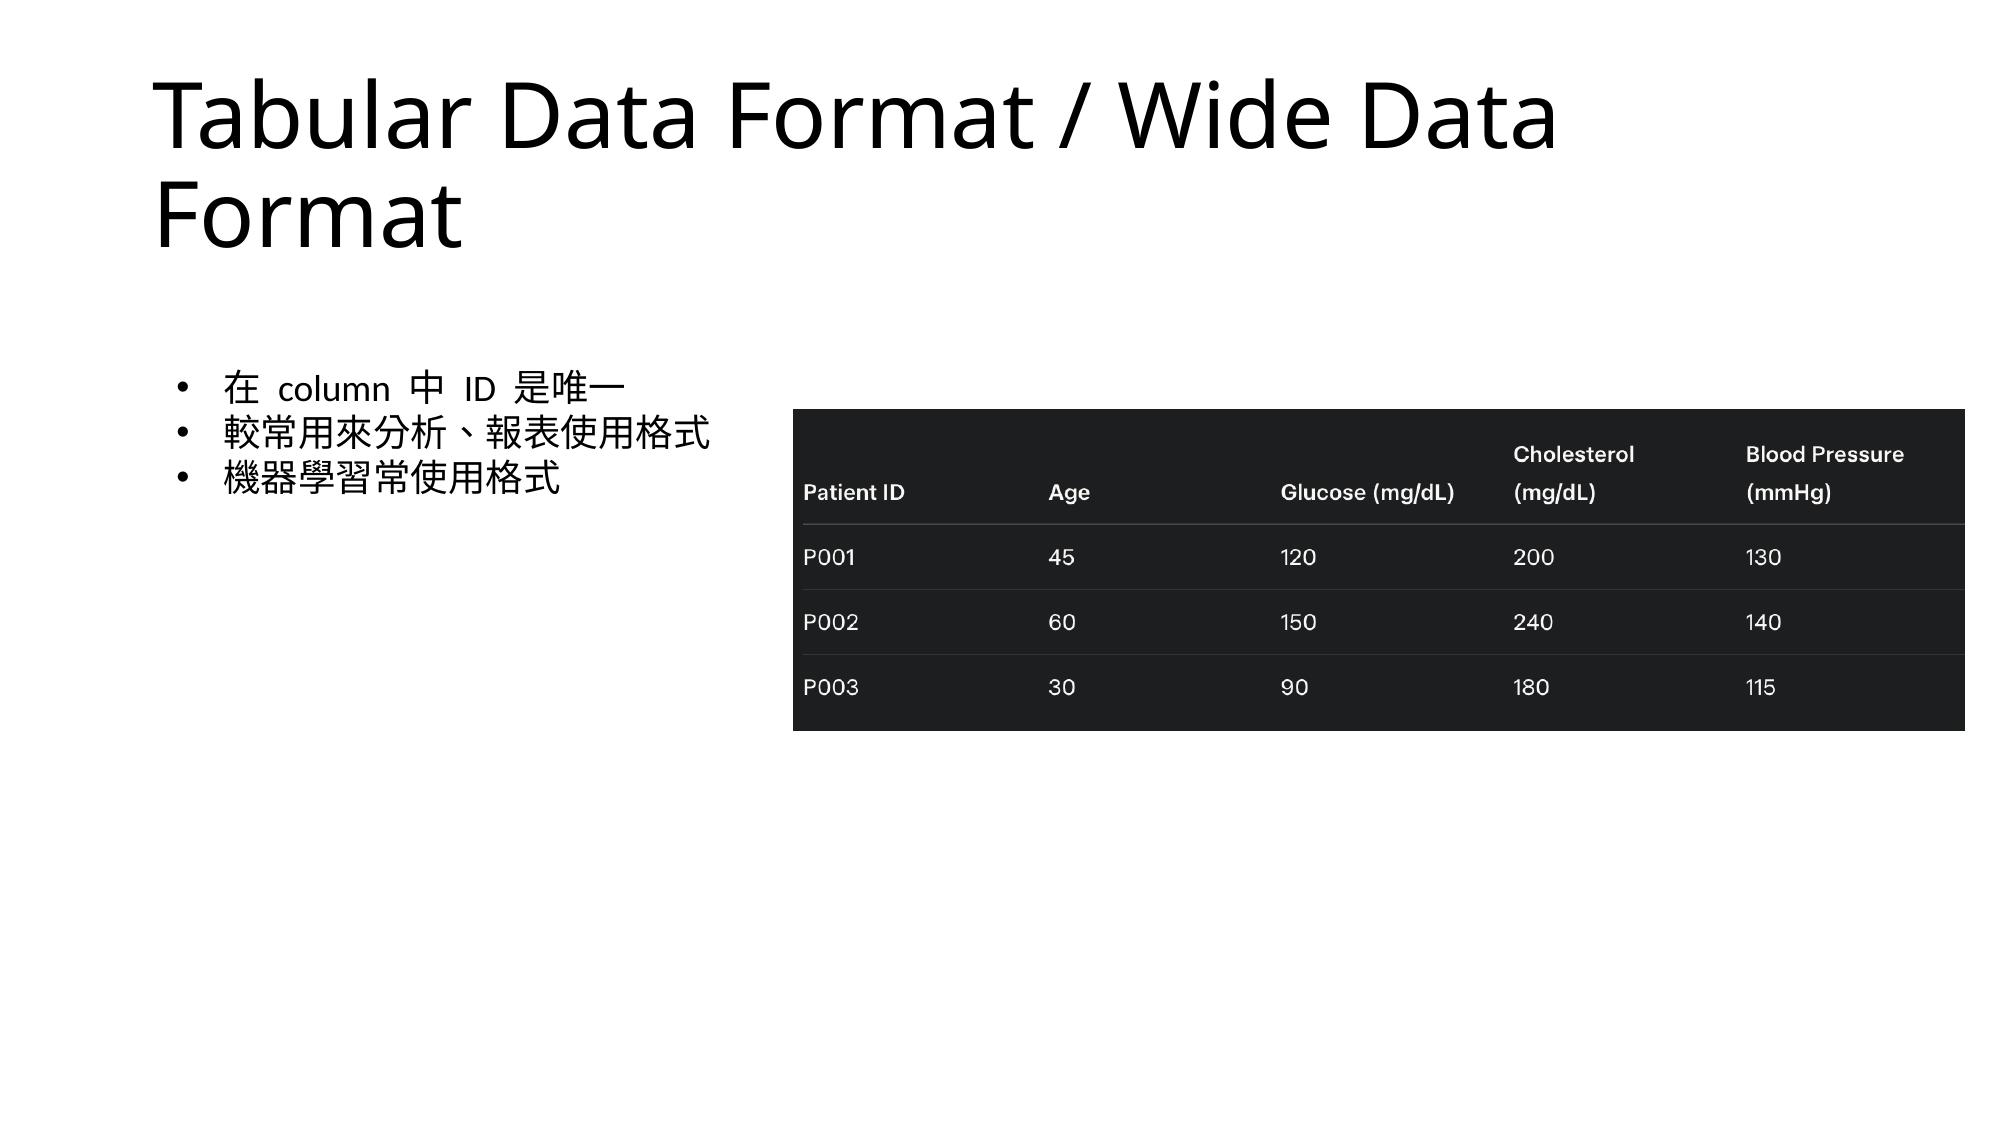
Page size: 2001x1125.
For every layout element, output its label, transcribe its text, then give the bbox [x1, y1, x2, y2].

text_box 在 column 中 ID 是唯一 較常用來分析、報表使用格式 機器學習常使用格式 [161, 356, 726, 507]
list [793, 409, 1965, 731]
title Tabular Data Format / Wide Data Format [137, 59, 1863, 278]
